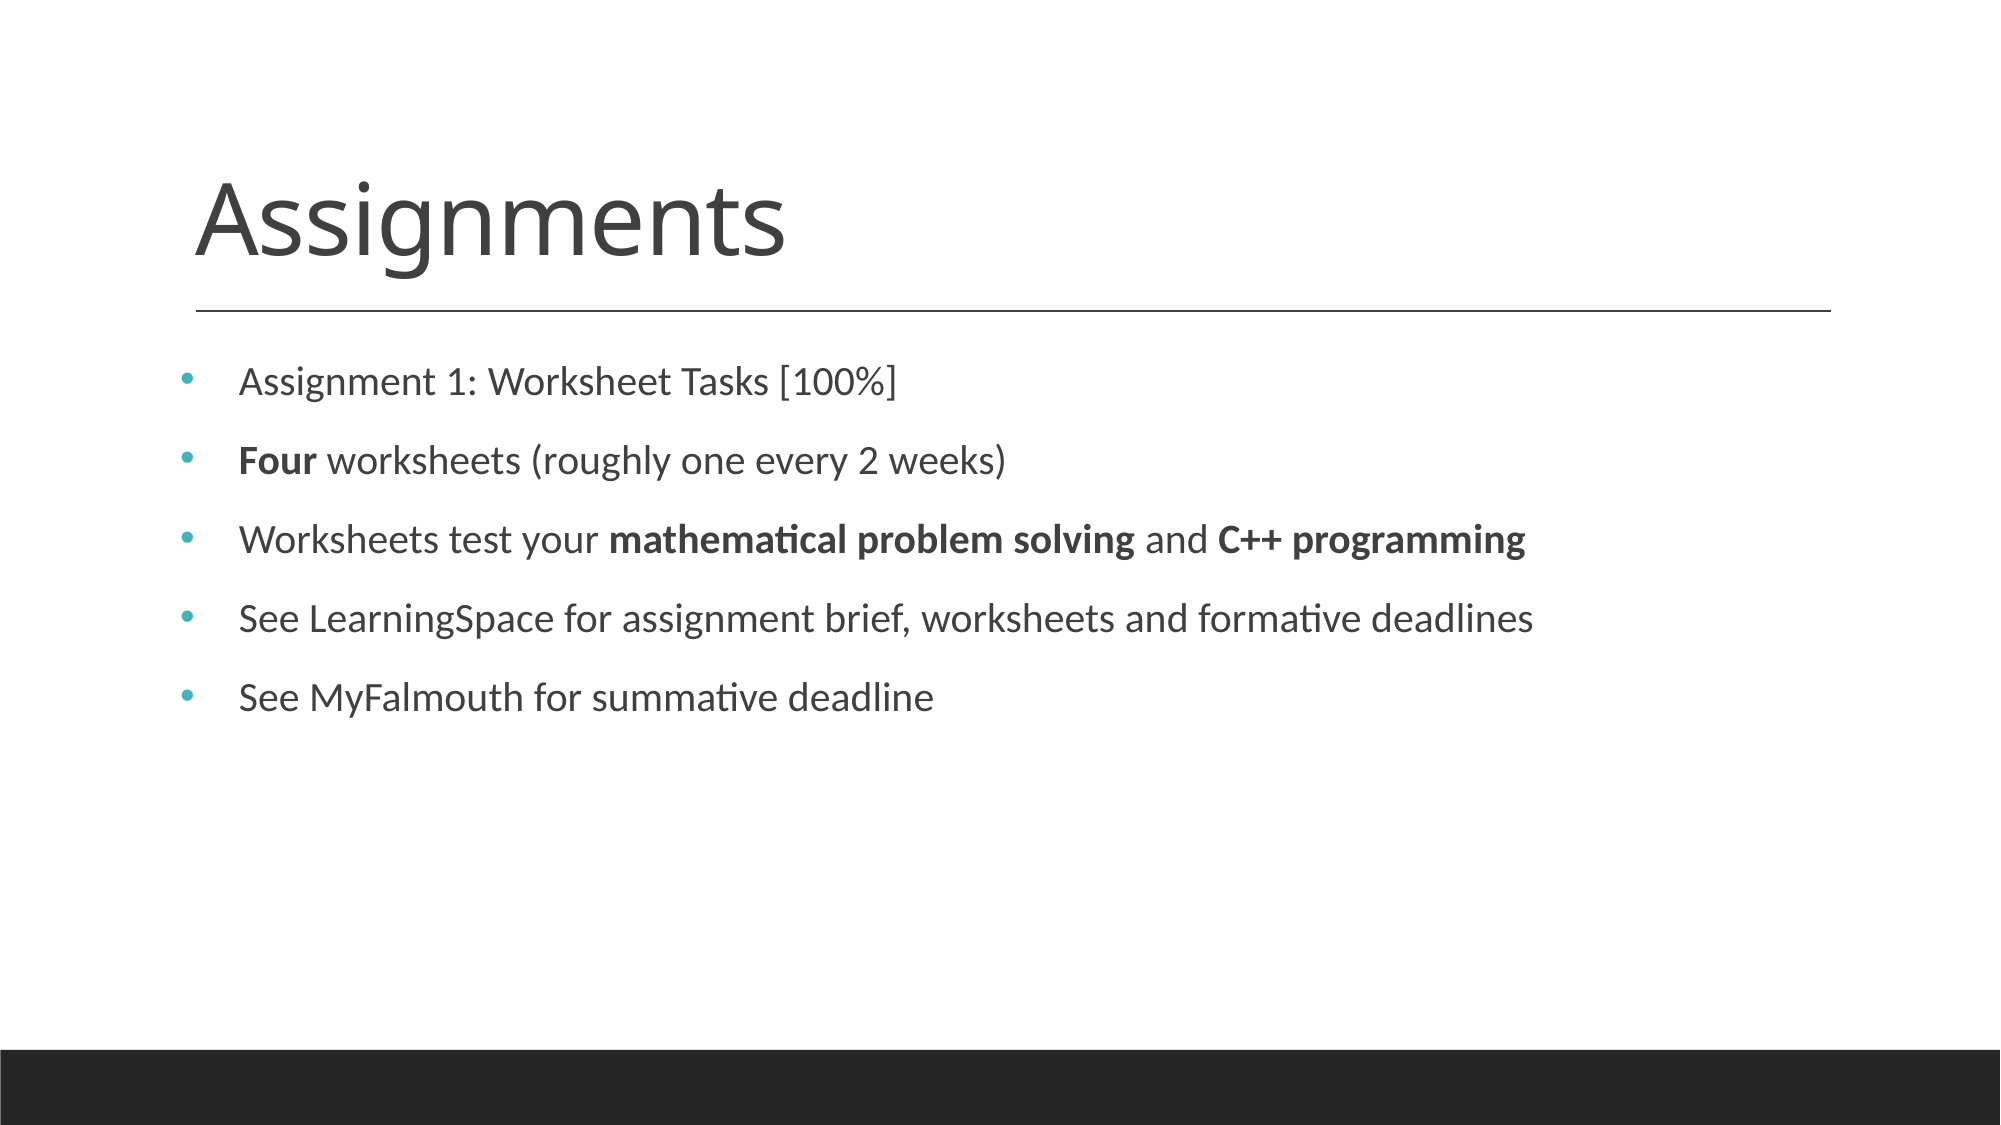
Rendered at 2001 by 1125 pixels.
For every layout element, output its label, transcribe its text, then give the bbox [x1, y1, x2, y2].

title Assignments [180, 47, 1830, 285]
list Assignment 1: Worksheet Tasks [100%] Four worksheets (roughly one every 2 weeks) Worksheets test your mathematical problem solving and C++ programming See LearningSpace for assignment brief, worksheets and formative deadlines See MyFalmouth for summative deadline [180, 345, 1830, 963]
